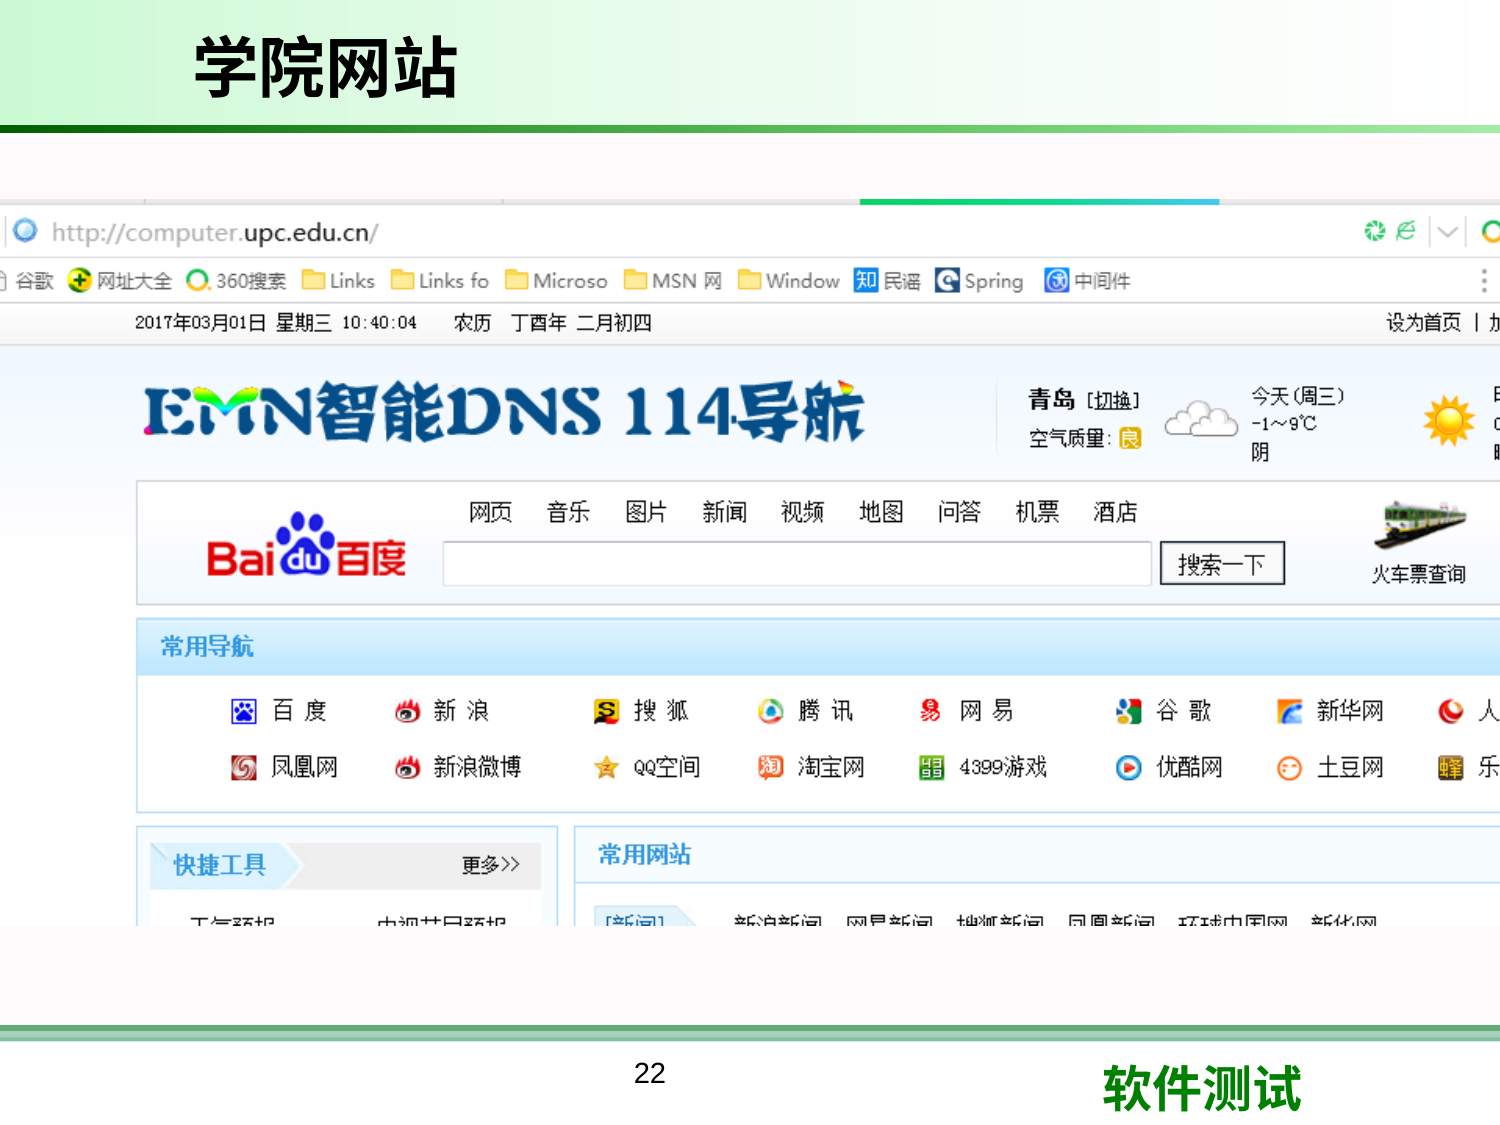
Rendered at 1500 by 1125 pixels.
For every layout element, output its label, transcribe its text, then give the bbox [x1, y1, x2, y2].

picture [0, 198, 1500, 926]
footer 22 [412, 1046, 888, 1125]
title 学院网站 [176, 12, 1223, 119]
